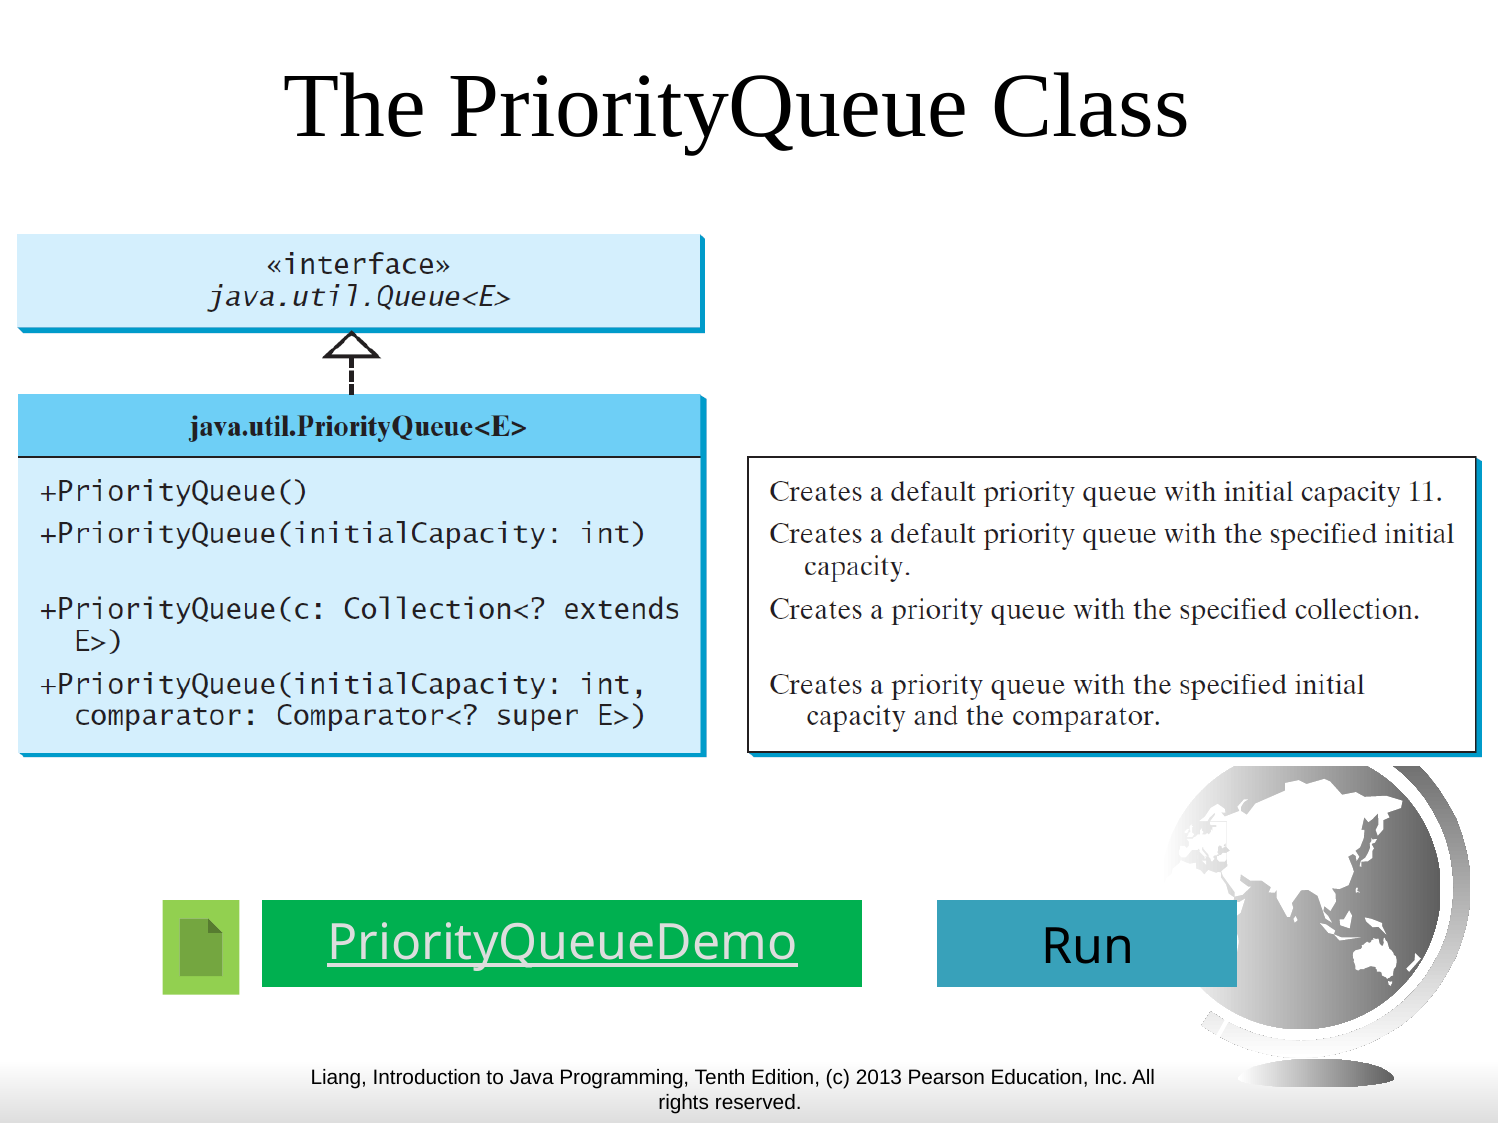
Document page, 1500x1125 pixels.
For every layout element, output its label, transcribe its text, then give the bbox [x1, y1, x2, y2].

title The PriorityQueue Class [87, 37, 1388, 163]
picture [12, 224, 1488, 766]
text_box Run [937, 899, 1238, 988]
text_box PriorityQueueDemo [262, 899, 863, 988]
slide_number [1074, 1049, 1388, 1125]
text_box [162, 900, 240, 995]
